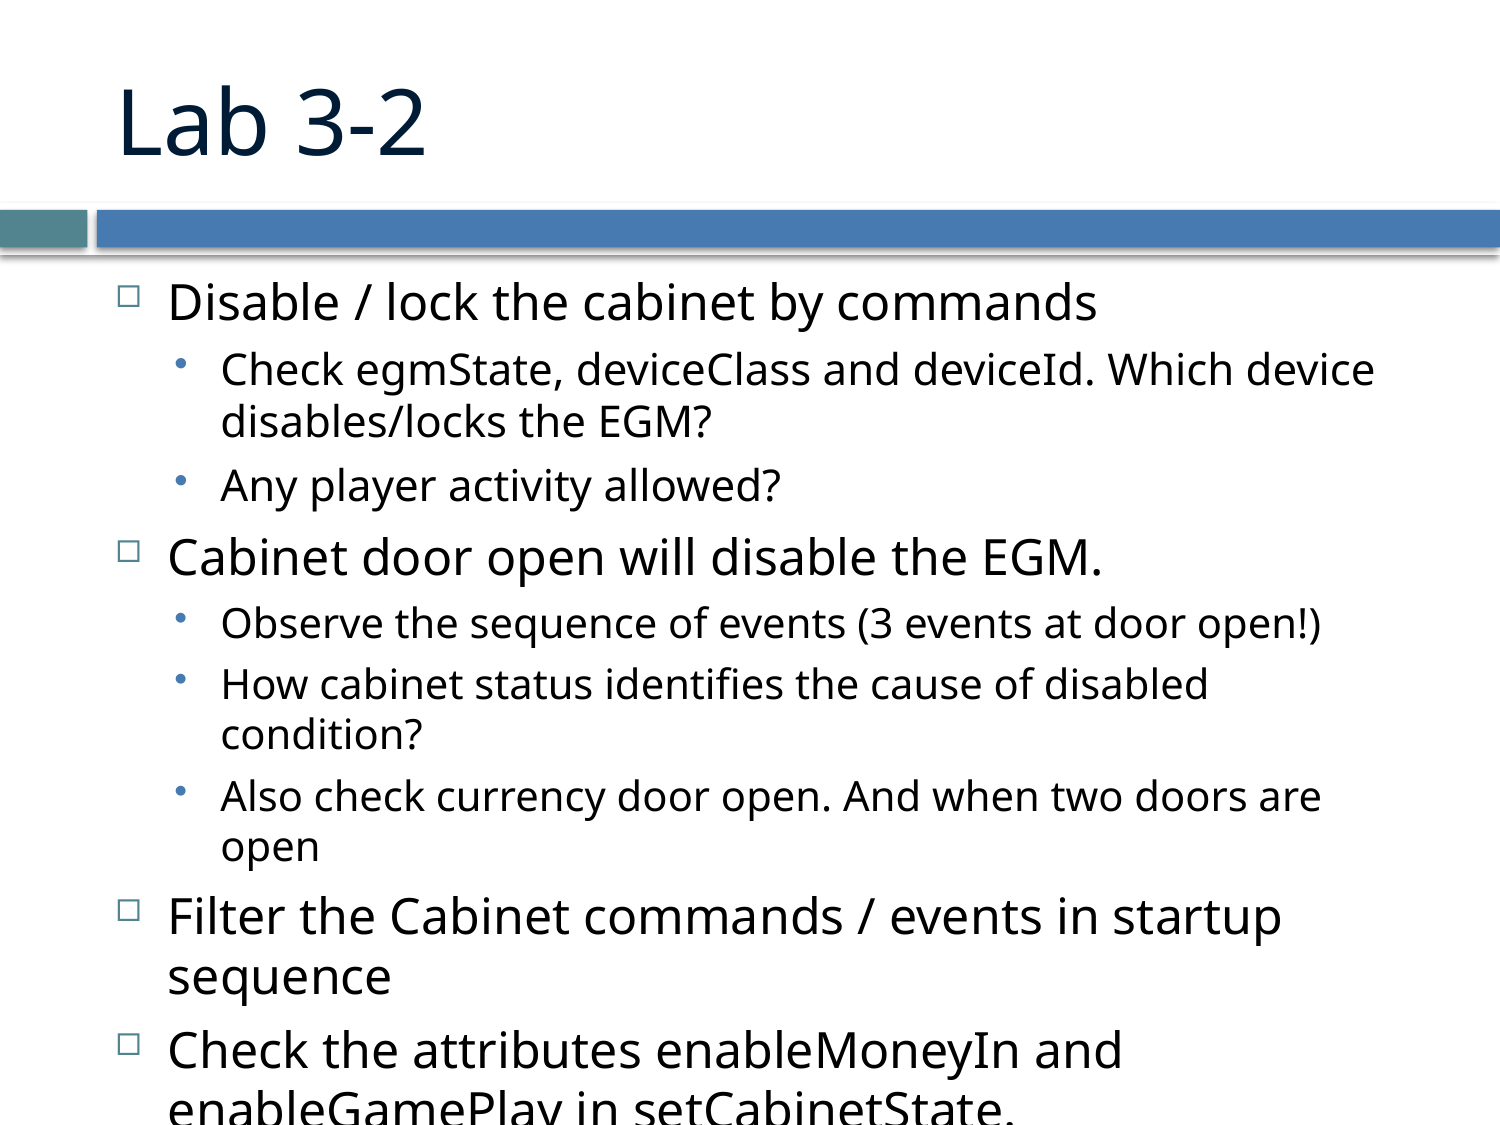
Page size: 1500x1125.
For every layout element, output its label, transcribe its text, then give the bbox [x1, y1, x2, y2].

list Disable / lock the cabinet by commands Check egmState, deviceClass and deviceId. Which device disables/locks the EGM? Any player activity allowed? Cabinet door open will disable the EGM. Observe the sequence of events (3 events at door open!) How cabinet status identifies the cause of disabled condition? Also check currency door open. And when two doors are open Filter the Cabinet commands / events in startup sequence Check the attributes enableMoneyIn and enableGamePlay in setCabinetState. [100, 262, 1439, 1001]
slide_number [0, 208, 88, 249]
title Lab 3-2 [100, 37, 1439, 201]
